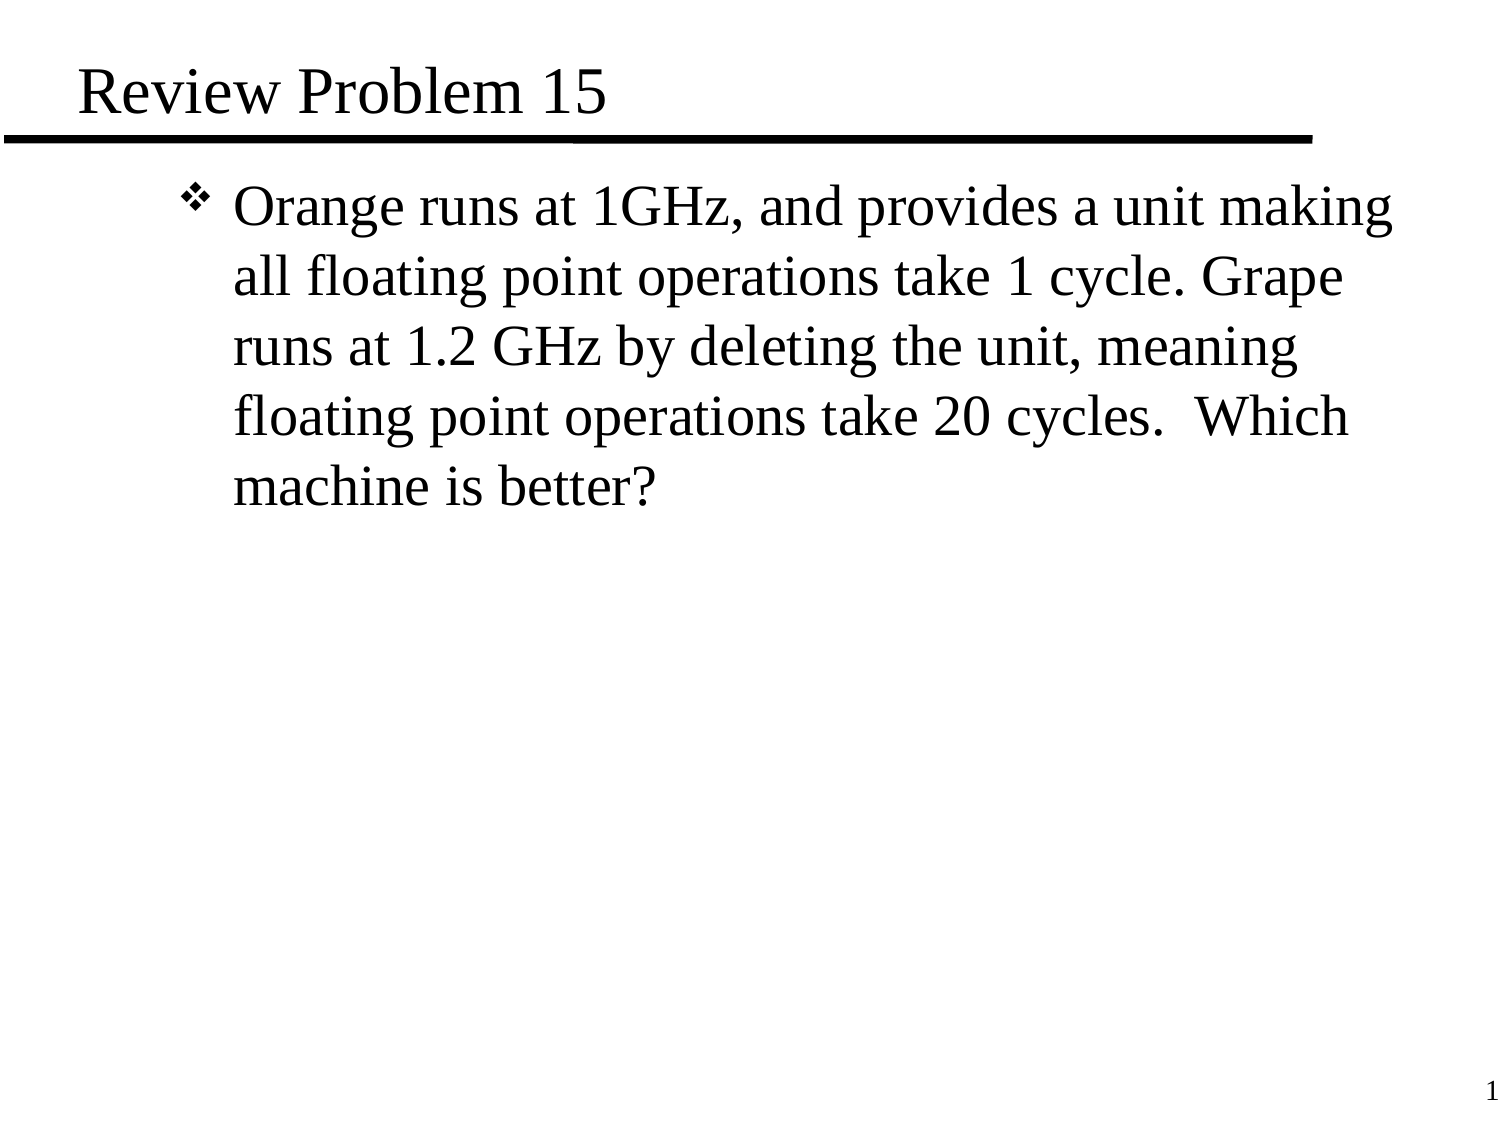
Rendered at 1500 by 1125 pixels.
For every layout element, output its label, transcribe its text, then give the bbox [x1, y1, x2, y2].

list Orange runs at 1GHz, and provides a unit making all floating point operations take 1 cycle. Grape runs at 1.2 GHz by deleting the unit, meaning floating point operations take 20 cycles. Which machine is better? [162, 159, 1438, 1040]
title Review Problem 15 [62, 50, 1332, 135]
